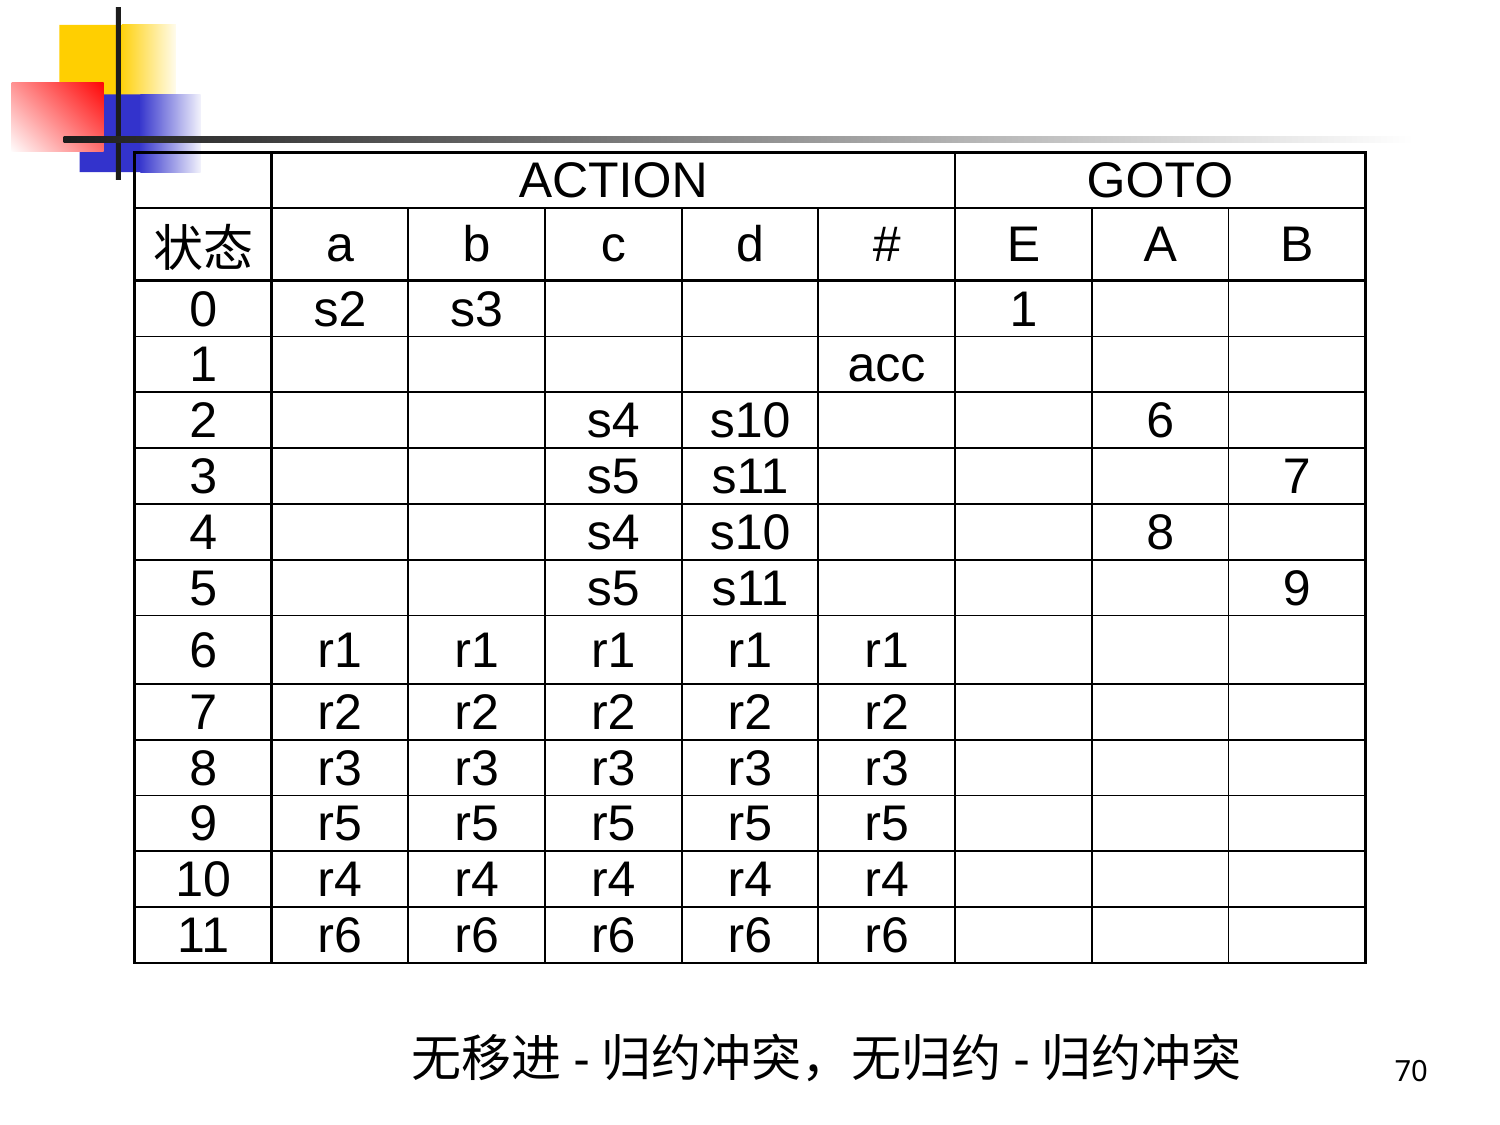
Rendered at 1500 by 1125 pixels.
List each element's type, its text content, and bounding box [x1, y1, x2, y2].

table_cell c [546, 209, 681, 279]
table_cell r5 [409, 796, 544, 850]
table_cell r4 [409, 852, 544, 906]
table_cell [956, 616, 1091, 683]
table_cell [956, 561, 1091, 615]
table_header GOTO [956, 154, 1364, 207]
table_cell s5 [546, 449, 681, 503]
table_cell [409, 449, 544, 503]
table_cell 10 [136, 852, 270, 906]
table_cell [546, 282, 681, 336]
table_cell [956, 852, 1091, 906]
table_cell r2 [819, 685, 954, 739]
table_cell r6 [683, 908, 817, 962]
table_cell [1229, 685, 1364, 739]
table_cell [956, 505, 1091, 559]
table_cell [683, 282, 817, 336]
table_cell [819, 505, 954, 559]
table_cell [819, 282, 954, 336]
table_cell 6 [136, 616, 270, 683]
table_cell 5 [136, 561, 270, 615]
table_cell 7 [136, 685, 270, 739]
table_cell r2 [273, 685, 407, 739]
table_cell A [1093, 209, 1228, 279]
table_cell 2 [136, 393, 270, 447]
table_cell [409, 505, 544, 559]
table_cell 6 [1093, 393, 1228, 447]
table_cell 9 [1229, 561, 1364, 615]
table_cell r3 [409, 741, 544, 795]
table_cell [1093, 796, 1228, 850]
table_header ACTION [273, 154, 954, 207]
table_cell s4 [546, 505, 681, 559]
table_cell [1093, 685, 1228, 739]
table_cell [1229, 741, 1364, 795]
table_cell s2 [273, 282, 407, 336]
slide_number 70 [1130, 1023, 1444, 1100]
table_cell [956, 796, 1091, 850]
table_cell r2 [546, 685, 681, 739]
table_cell r3 [546, 741, 681, 795]
table_cell a [273, 209, 407, 279]
table_cell r5 [546, 796, 681, 850]
table_cell s5 [546, 561, 681, 615]
table_cell B [1229, 209, 1364, 279]
table_cell r5 [819, 796, 954, 850]
table_cell [956, 685, 1091, 739]
table_cell s11 [683, 561, 817, 615]
table_cell [819, 449, 954, 503]
table_cell 7 [1229, 449, 1364, 503]
table_cell 8 [1093, 505, 1228, 559]
table_cell r5 [273, 796, 407, 850]
table_cell r6 [546, 908, 681, 962]
table_cell # [819, 209, 954, 279]
table_cell s10 [683, 505, 817, 559]
table_cell r2 [409, 685, 544, 739]
table_cell [956, 449, 1091, 503]
table_cell [683, 337, 817, 391]
table_cell [1093, 616, 1228, 683]
table_cell [409, 393, 544, 447]
table_cell r4 [546, 852, 681, 906]
table_cell r3 [819, 741, 954, 795]
table_cell acc [819, 337, 954, 391]
table_cell [409, 337, 544, 391]
table_cell [1229, 852, 1364, 906]
table_cell 1 [956, 282, 1091, 336]
table_cell [819, 561, 954, 615]
table_cell 3 [136, 449, 270, 503]
table_header [136, 154, 270, 207]
table_cell s3 [409, 282, 544, 336]
table_cell r3 [273, 741, 407, 795]
table_cell [1229, 796, 1364, 850]
table_cell E [956, 209, 1091, 279]
table_cell r3 [683, 741, 817, 795]
table_cell [1093, 852, 1228, 906]
table_cell s11 [683, 449, 817, 503]
table_cell [1229, 282, 1364, 336]
table_cell 8 [136, 741, 270, 795]
table_cell 11 [136, 908, 270, 962]
table_cell r2 [683, 685, 817, 739]
table_cell r4 [273, 852, 407, 906]
table_cell b [409, 209, 544, 279]
table_cell r1 [546, 616, 681, 683]
table_cell 4 [136, 505, 270, 559]
table_cell [1093, 449, 1228, 503]
table_cell [1093, 908, 1228, 962]
table_cell [1229, 616, 1364, 683]
table_cell [1093, 282, 1228, 336]
table_cell r6 [273, 908, 407, 962]
table_cell [1093, 741, 1228, 795]
text_box 无移进-归约冲突，无归约-归约冲突 [396, 1019, 1257, 1095]
table_cell [409, 561, 544, 615]
table_cell r1 [819, 616, 954, 683]
table_cell [1229, 505, 1364, 559]
table_cell r5 [683, 796, 817, 850]
table_cell r1 [409, 616, 544, 683]
table_cell [1229, 337, 1364, 391]
table_cell [1093, 561, 1228, 615]
table_cell [546, 337, 681, 391]
table_cell [273, 393, 407, 447]
table_cell 状态 [136, 209, 270, 279]
table_cell [956, 741, 1091, 795]
table_cell [273, 449, 407, 503]
table_cell [1229, 908, 1364, 962]
table_cell d [683, 209, 817, 279]
table_cell s10 [683, 393, 817, 447]
table_cell [1093, 337, 1228, 391]
table_cell [273, 505, 407, 559]
table_cell [956, 337, 1091, 391]
table_cell [1229, 393, 1364, 447]
table_cell [956, 908, 1091, 962]
table_cell r1 [273, 616, 407, 683]
table_cell r1 [683, 616, 817, 683]
table_cell r6 [819, 908, 954, 962]
table_cell [819, 393, 954, 447]
table_cell r4 [683, 852, 817, 906]
table_cell 9 [136, 796, 270, 850]
table_cell [273, 337, 407, 391]
table_cell [956, 393, 1091, 447]
table_cell [273, 561, 407, 615]
table_cell 0 [136, 282, 270, 336]
table_cell r6 [409, 908, 544, 962]
table_cell r4 [819, 852, 954, 906]
table_cell 1 [136, 337, 270, 391]
table_cell s4 [546, 393, 681, 447]
